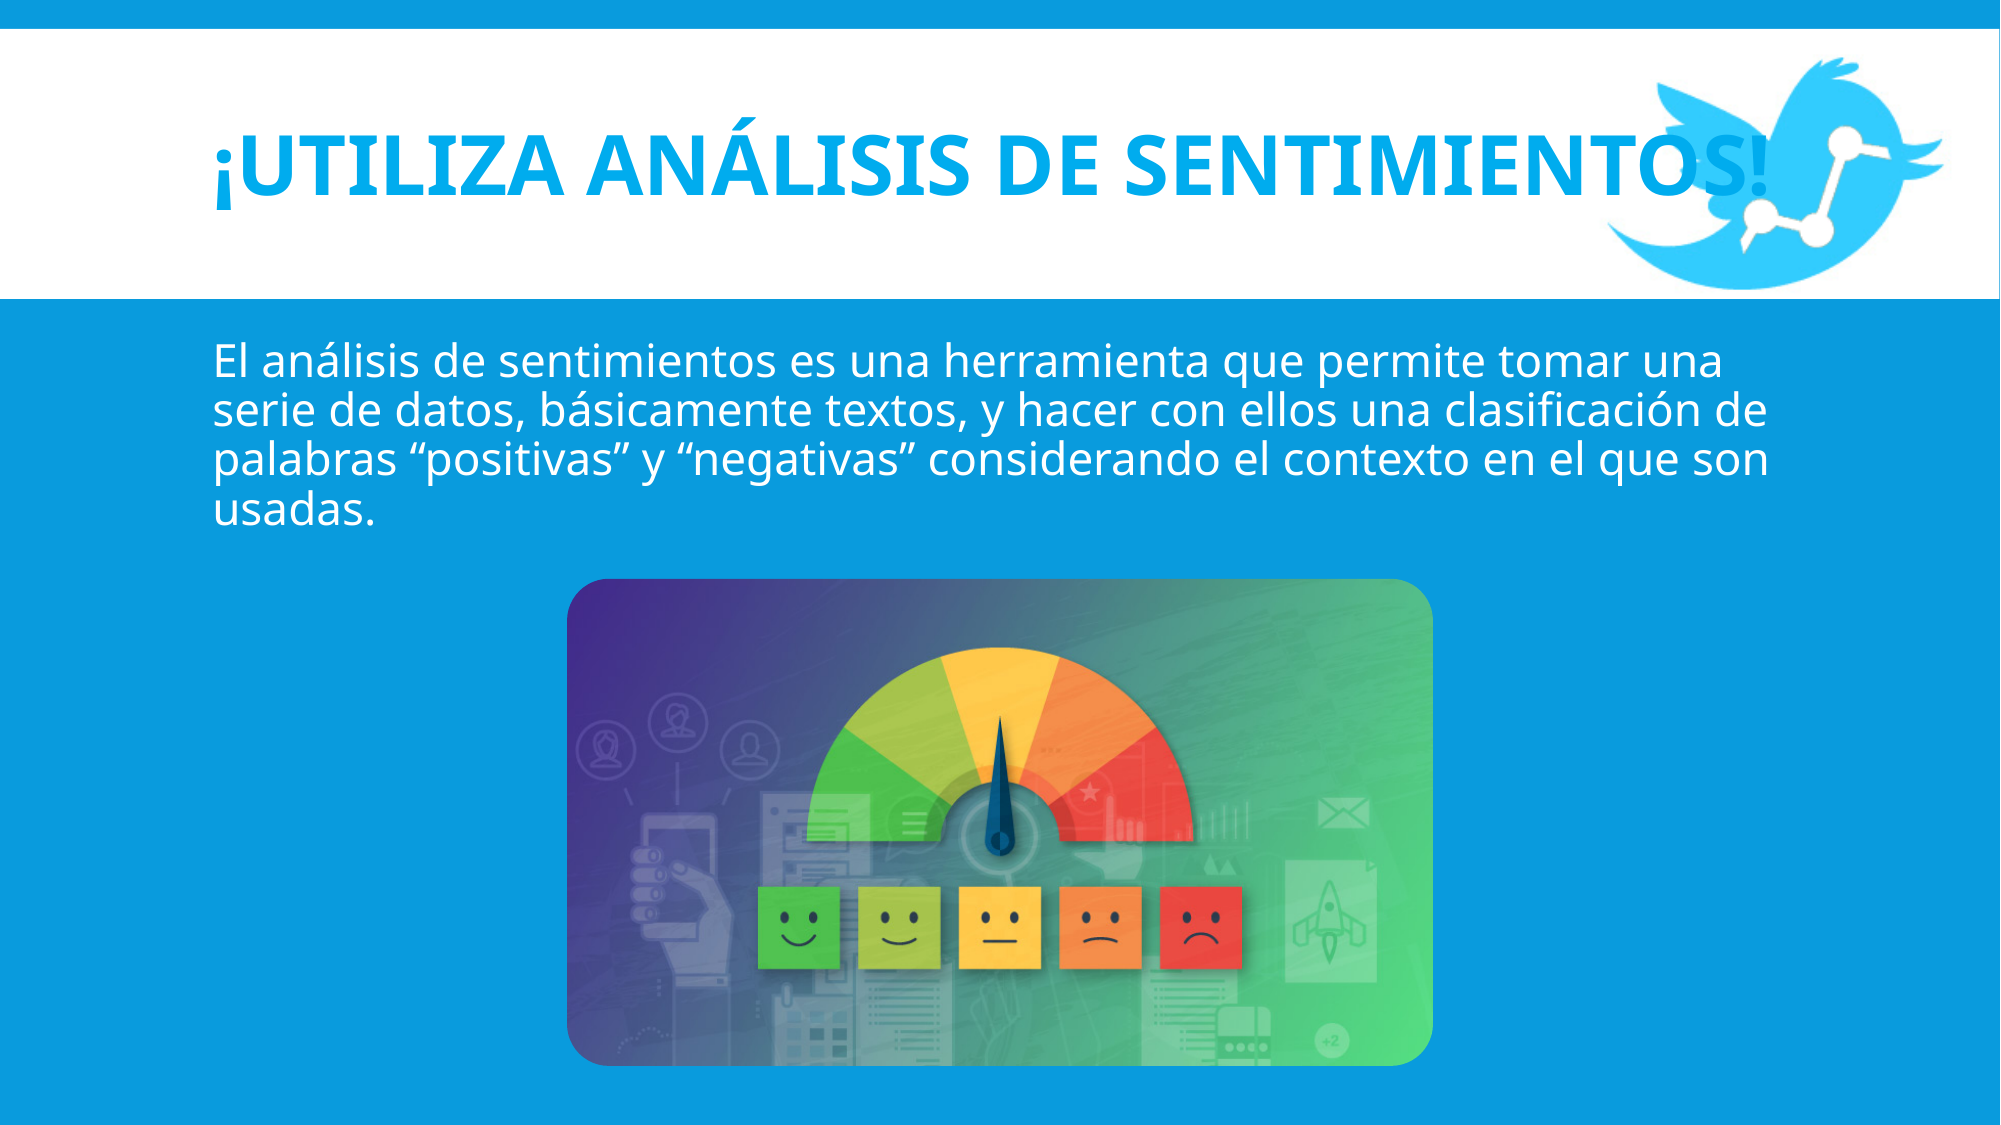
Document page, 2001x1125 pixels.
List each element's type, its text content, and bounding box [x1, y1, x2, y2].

list El análisis de sentimientos es una herramienta que permite tomar una serie de datos, básicamente textos, y hacer con ellos una clasificación de palabras “positivas” y “negativas” considerando el contexto en el que son usadas. [197, 329, 1803, 1020]
title ¡Utiliza análisis de sentimientos! [197, 46, 1579, 295]
picture [1586, 38, 1994, 298]
picture [568, 579, 1432, 1065]
